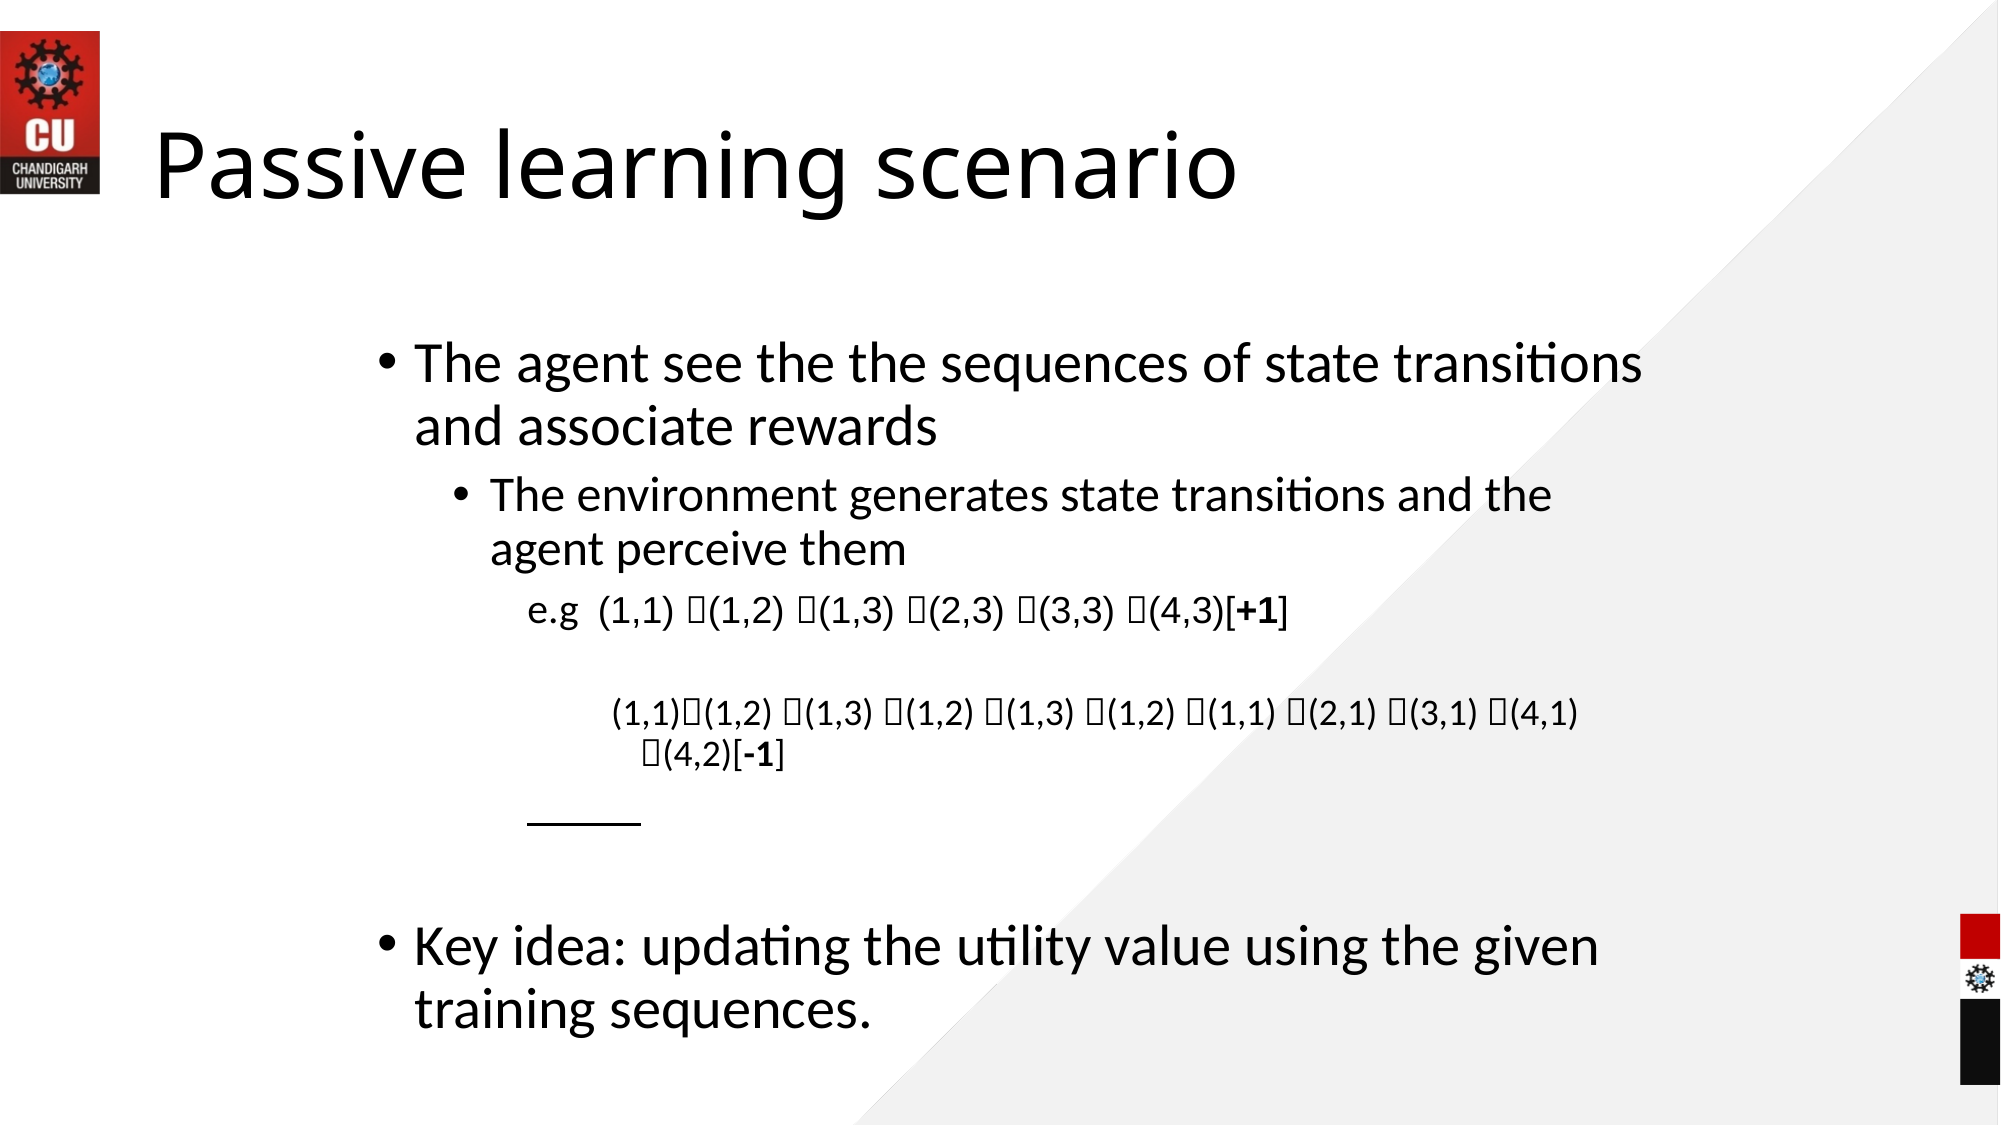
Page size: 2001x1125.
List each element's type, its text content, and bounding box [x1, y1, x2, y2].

list The agent see the the sequences of state transitions and associate rewards The environment generates state transitions and the agent perceive them e.g (1,1) (1,2) (1,3) (2,3) (3,3) (4,3)[+1] (1,1)(1,2) (1,3) (1,2) (1,3) (1,2) (1,1) (2,1) (3,1) (4,1) (4,2)[-1] Key idea: updating the utility value using the given training sequences. [362, 324, 1675, 1050]
title Passive learning scenario [137, 59, 1863, 278]
picture [0, 0, 2001, 1125]
